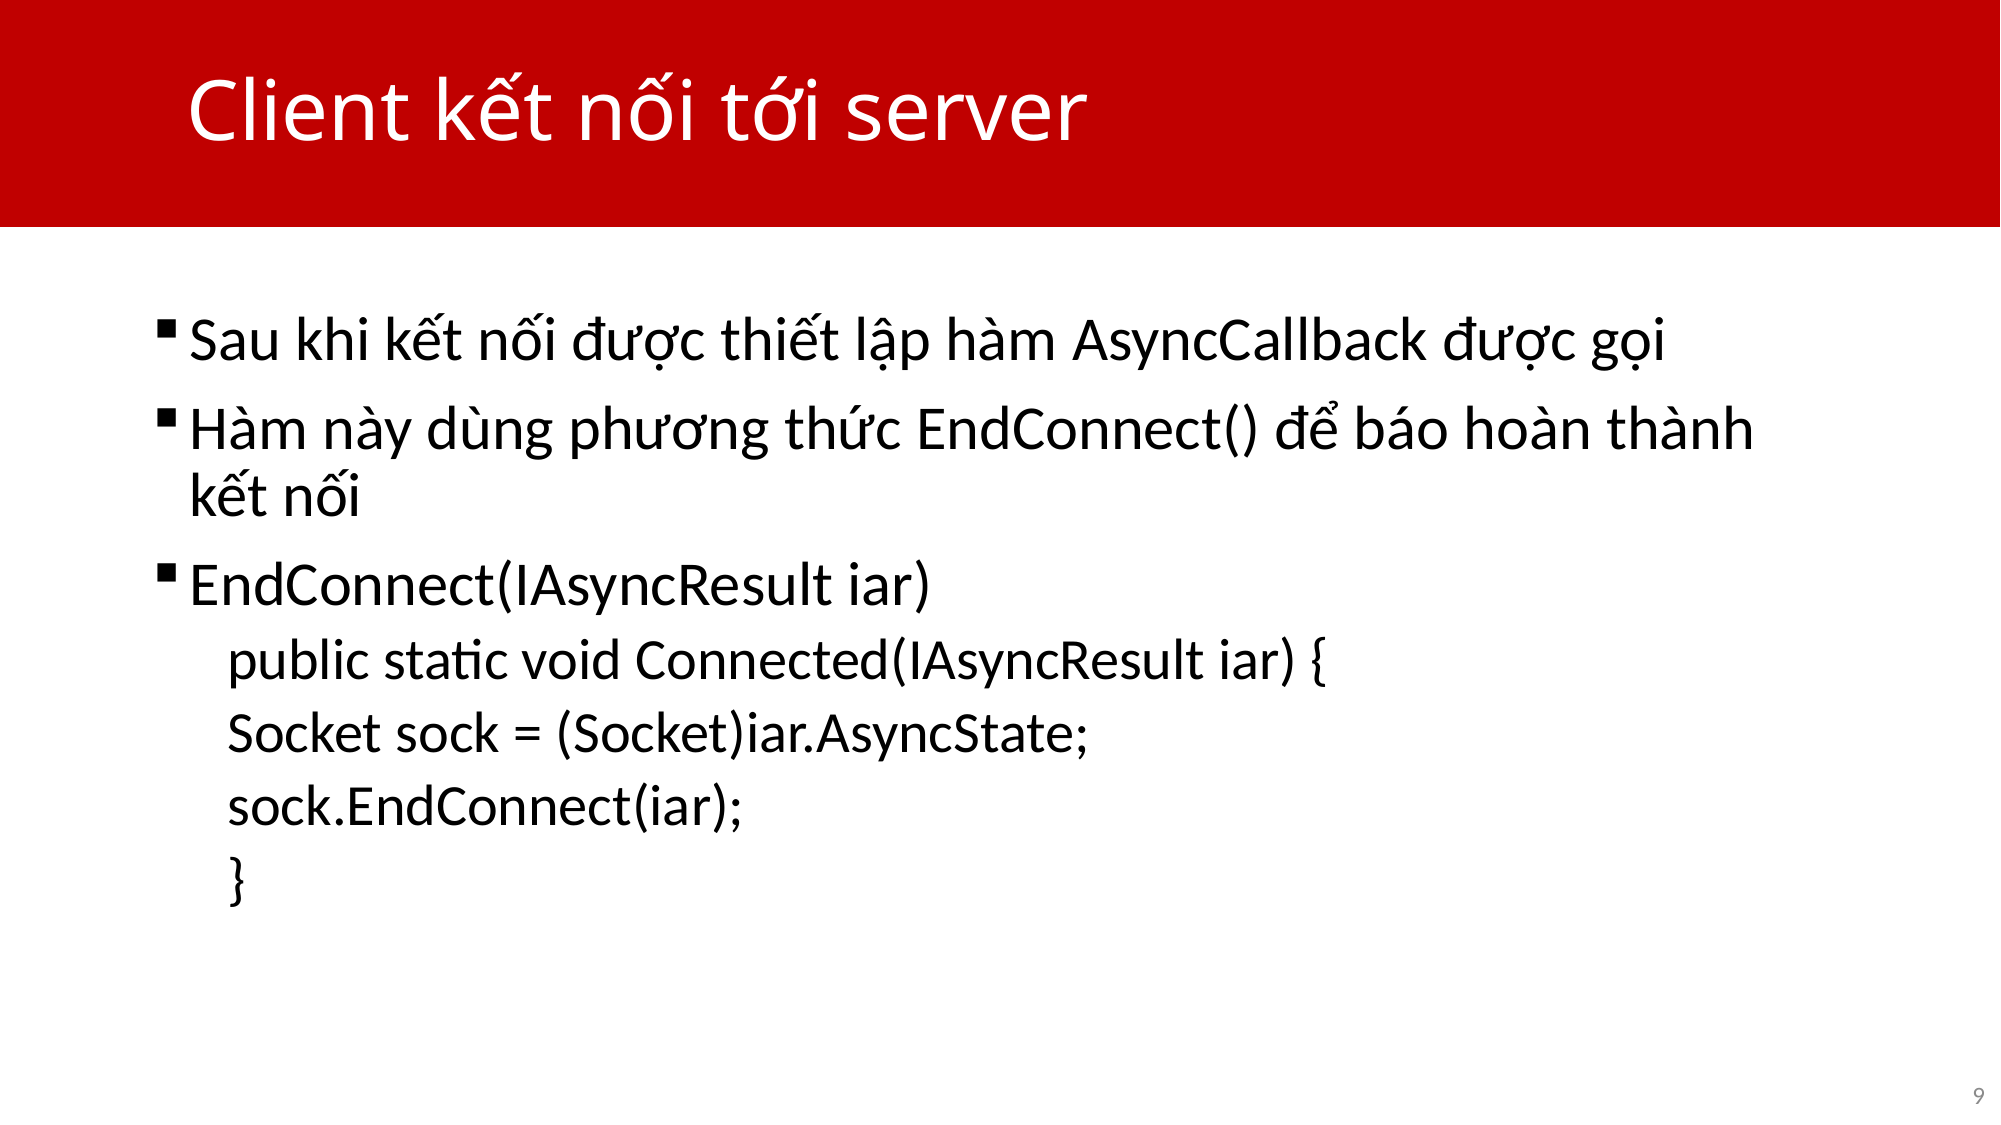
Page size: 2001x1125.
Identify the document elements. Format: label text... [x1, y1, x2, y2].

slide_number 9 [1550, 1065, 2000, 1125]
list Sau khi kết nối được thiết lập hàm AsyncCallback được gọi Hàm này dùng phương thức EndConnect() để báo hoàn thành kết nối EndConnect(IAsyncResult iar) public static void Connected(IAsyncResult iar) { Socket sock = (Socket)iar.AsyncState; sock.EndConnect(iar); } [137, 299, 1863, 1014]
title Client kết nối tới server [0, 0, 2000, 227]
